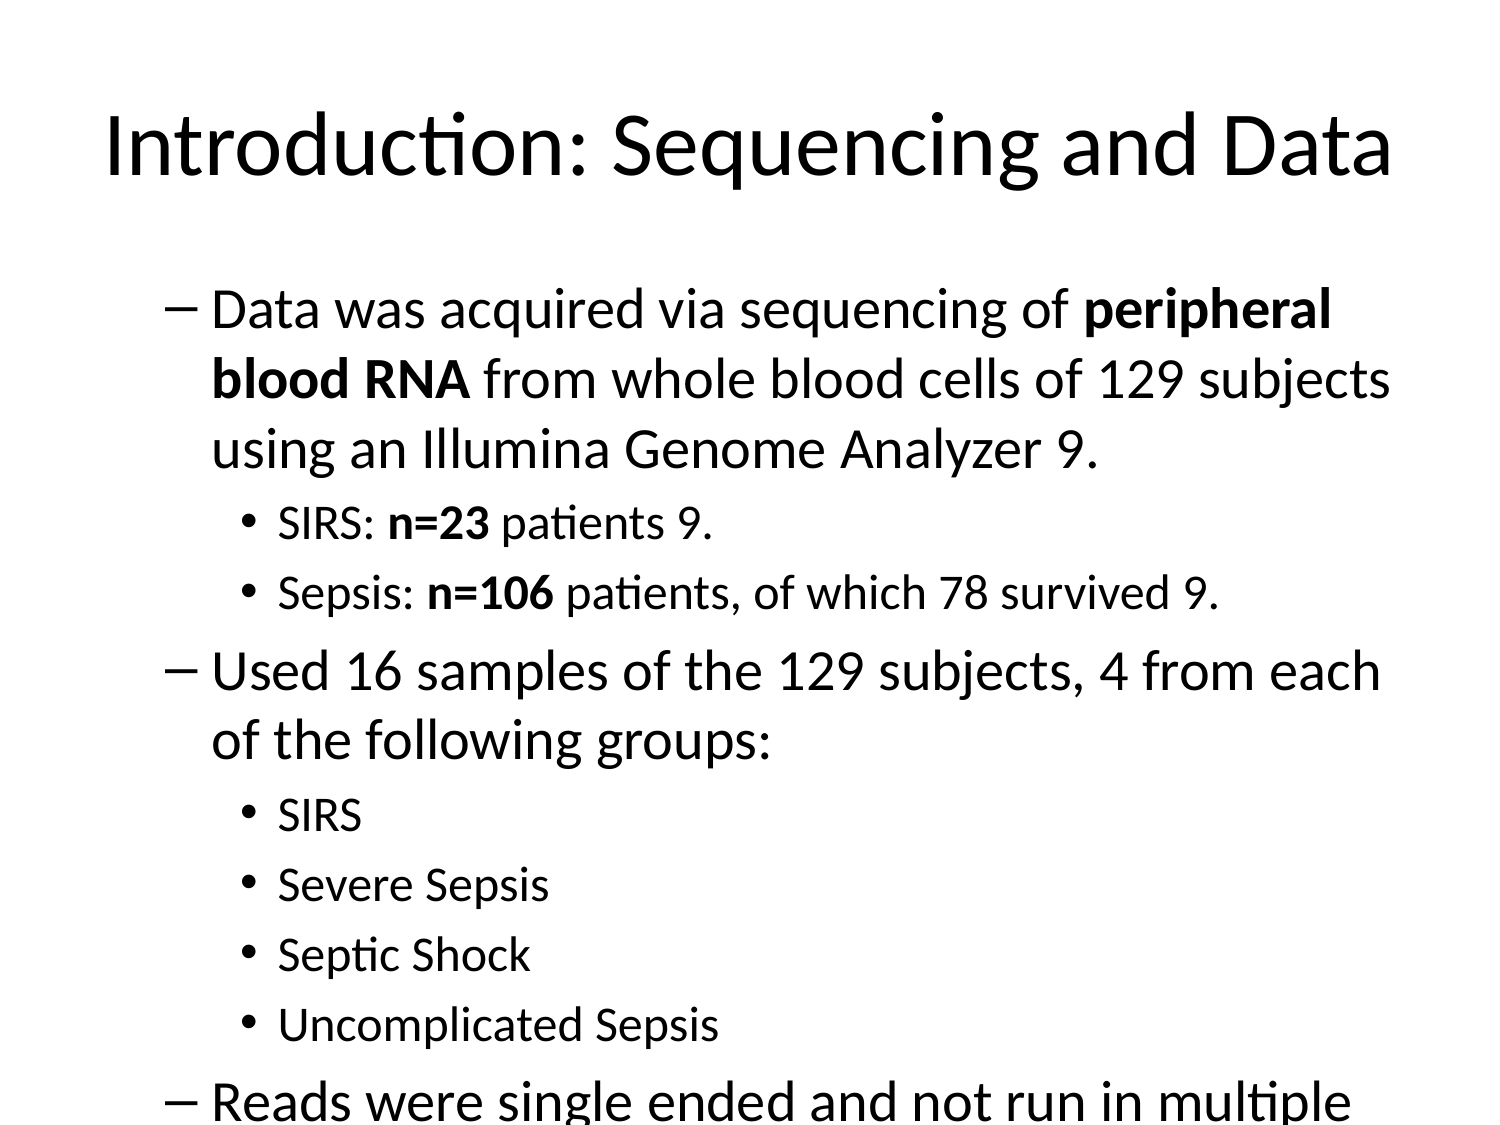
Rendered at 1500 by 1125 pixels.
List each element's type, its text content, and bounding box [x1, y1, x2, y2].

title Introduction: Sequencing and Data [75, 45, 1425, 233]
list Data was acquired via sequencing of peripheral blood RNA from whole blood cells of 129 subjects using an Illumina Genome Analyzer 9. SIRS: n=23 patients 9. Sepsis: n=106 patients, of which 78 survived 9. Used 16 samples of the 129 subjects, 4 from each of the following groups: SIRS Severe Sepsis Septic Shock Uncomplicated Sepsis Reads were single ended and not run in multiple lanes nor provided as multiple SRR files [75, 262, 1425, 1005]
